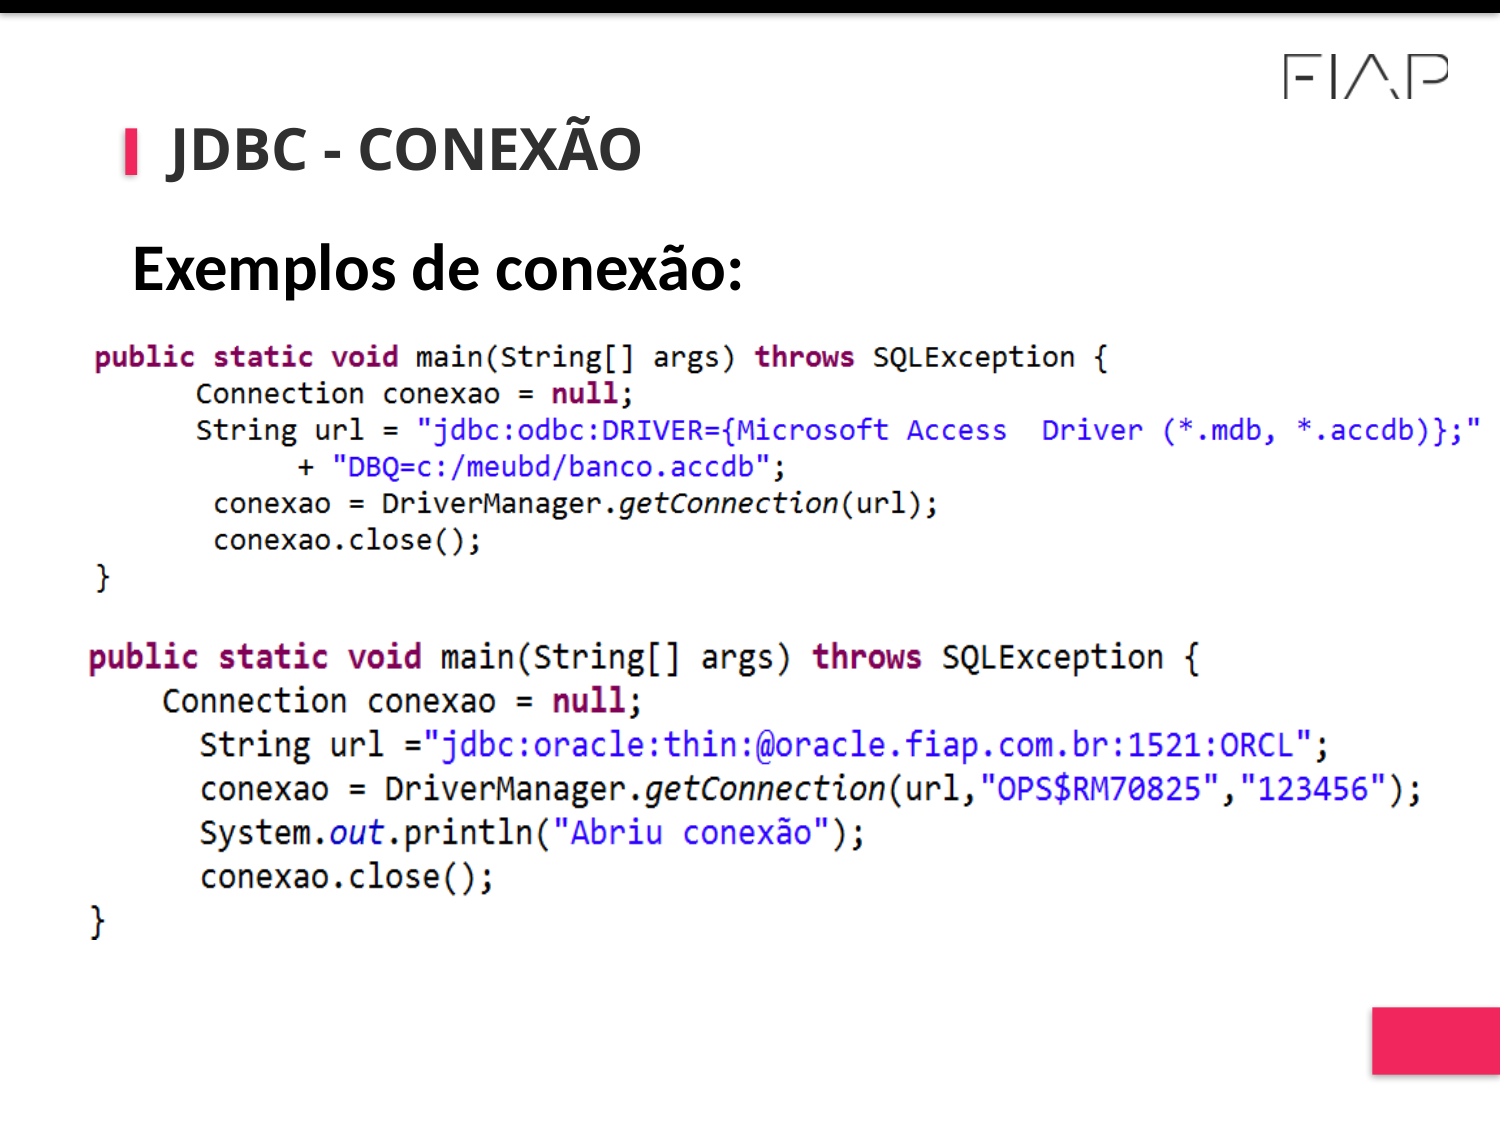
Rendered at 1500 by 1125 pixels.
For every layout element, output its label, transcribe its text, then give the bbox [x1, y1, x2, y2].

picture [1283, 53, 1449, 99]
text_box JDBC - CONEXÃO [155, 112, 1364, 191]
picture [84, 614, 1446, 940]
text_box [1372, 1007, 1500, 1075]
picture [84, 329, 1500, 602]
text_box [0, 0, 1500, 14]
text_box Exemplos de conexão: [118, 225, 1356, 312]
text_box [125, 128, 138, 176]
